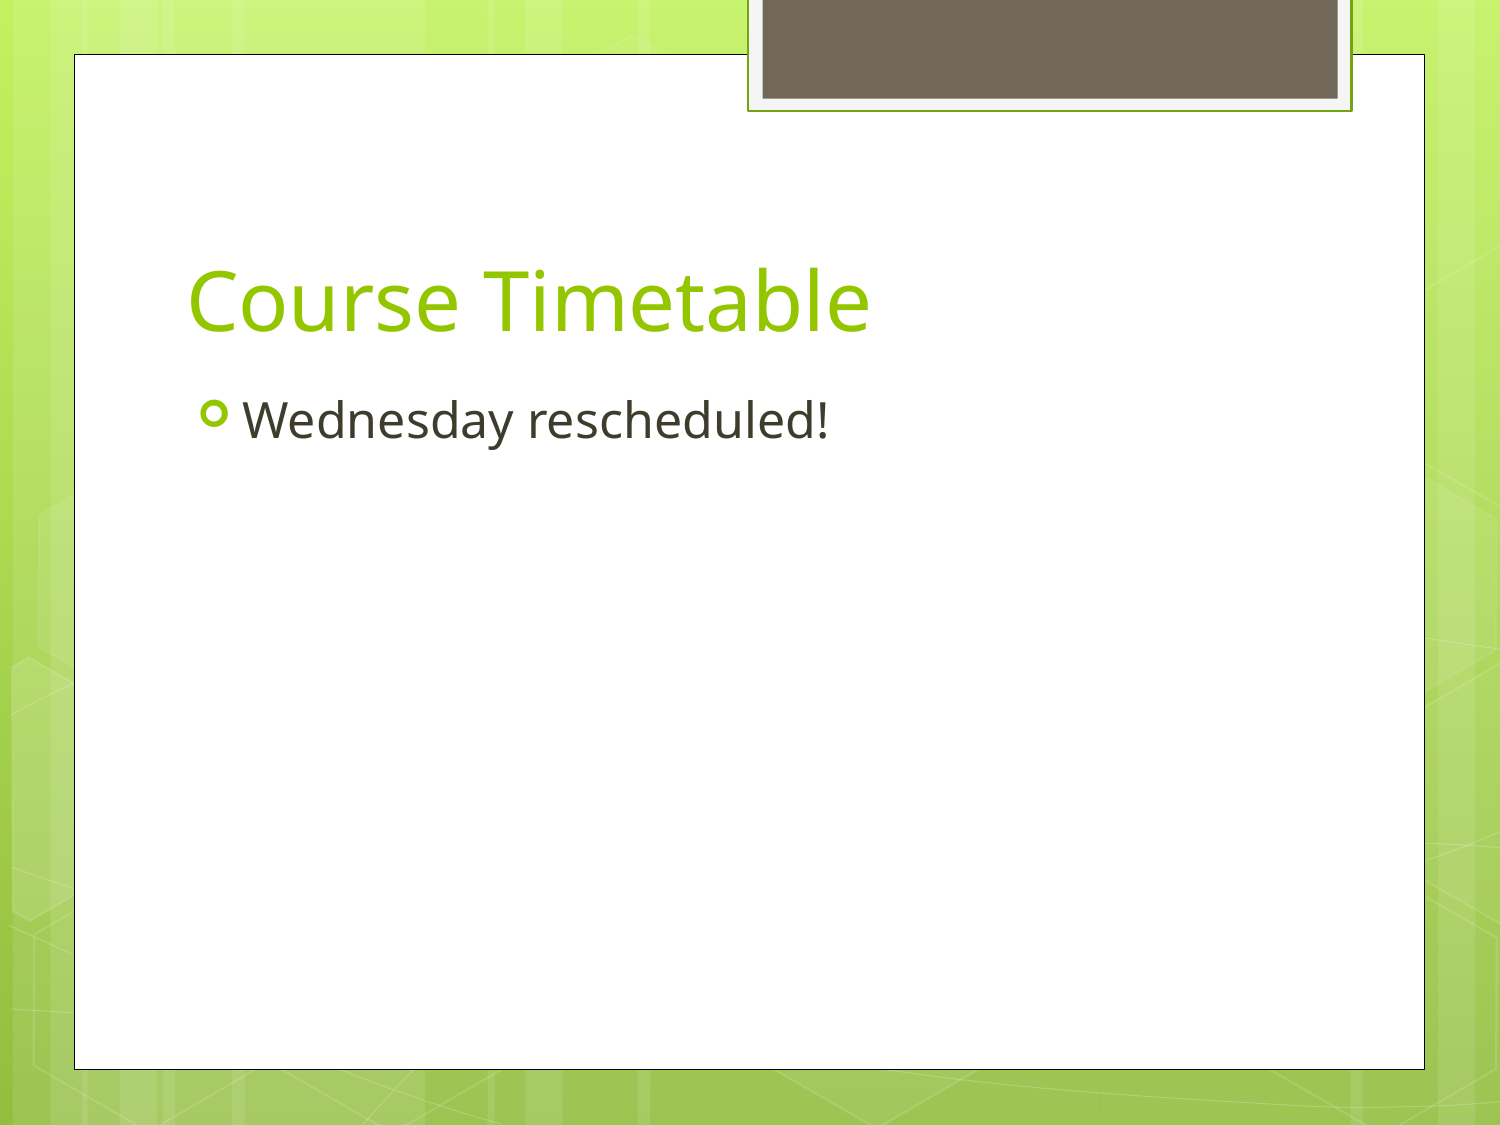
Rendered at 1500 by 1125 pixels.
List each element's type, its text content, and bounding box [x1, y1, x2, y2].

title Course Timetable [171, 168, 1324, 357]
list Wednesday rescheduled! [171, 381, 1283, 957]
